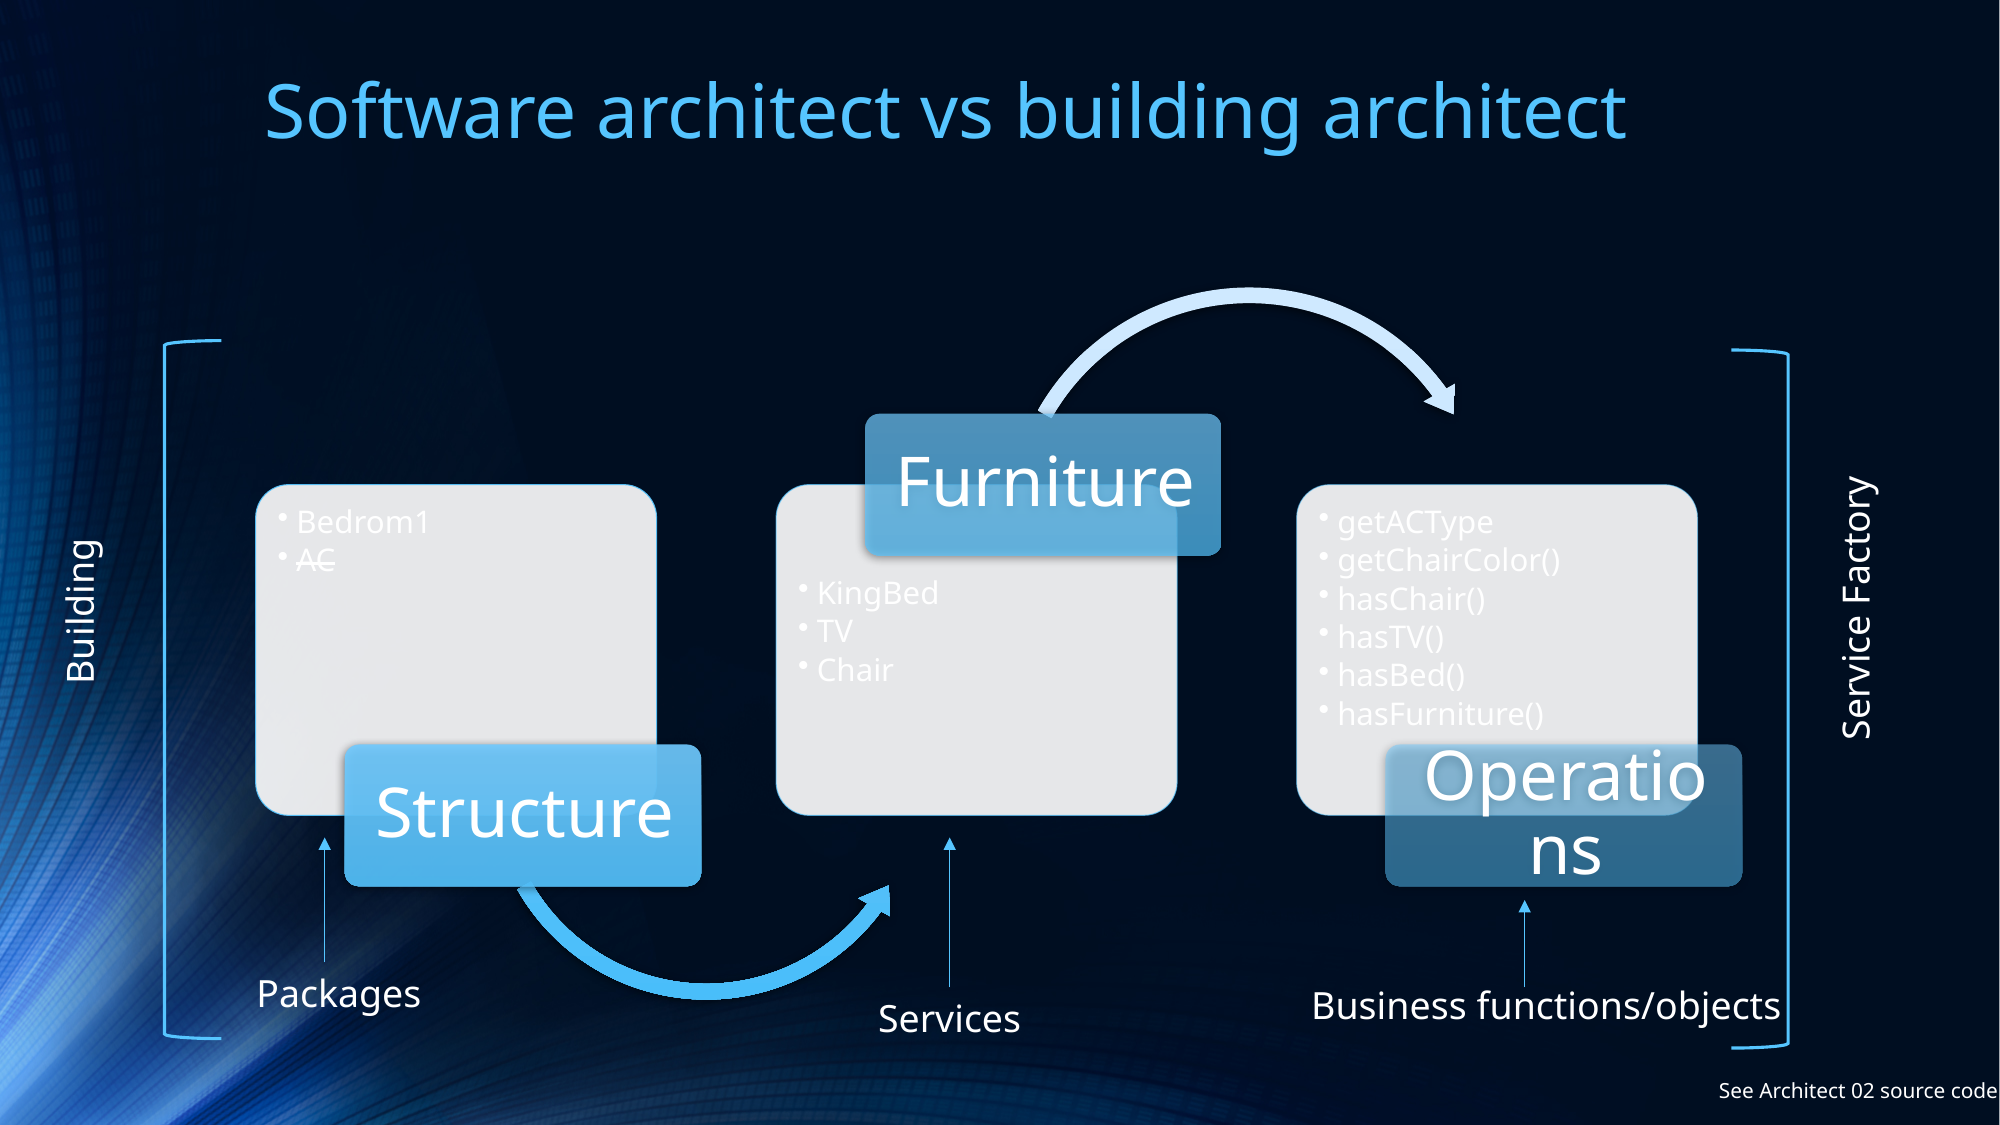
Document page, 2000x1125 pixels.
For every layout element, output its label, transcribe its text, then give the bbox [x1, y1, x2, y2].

text_box [1731, 348, 1790, 1050]
text_box [162, 339, 222, 1041]
text_box See Architect 02 source code [1704, 1070, 2000, 1110]
text_box Services [863, 988, 1037, 1048]
title Software architect vs building architect [249, 62, 1750, 163]
text_box Service Factory [1824, 499, 1901, 755]
text_box Business functions/objects [1296, 988, 1731, 1035]
picture [0, 0, 2000, 1125]
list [249, 312, 1749, 988]
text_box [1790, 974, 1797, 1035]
text_box Building [48, 555, 125, 699]
text_box Packages [241, 962, 437, 1023]
